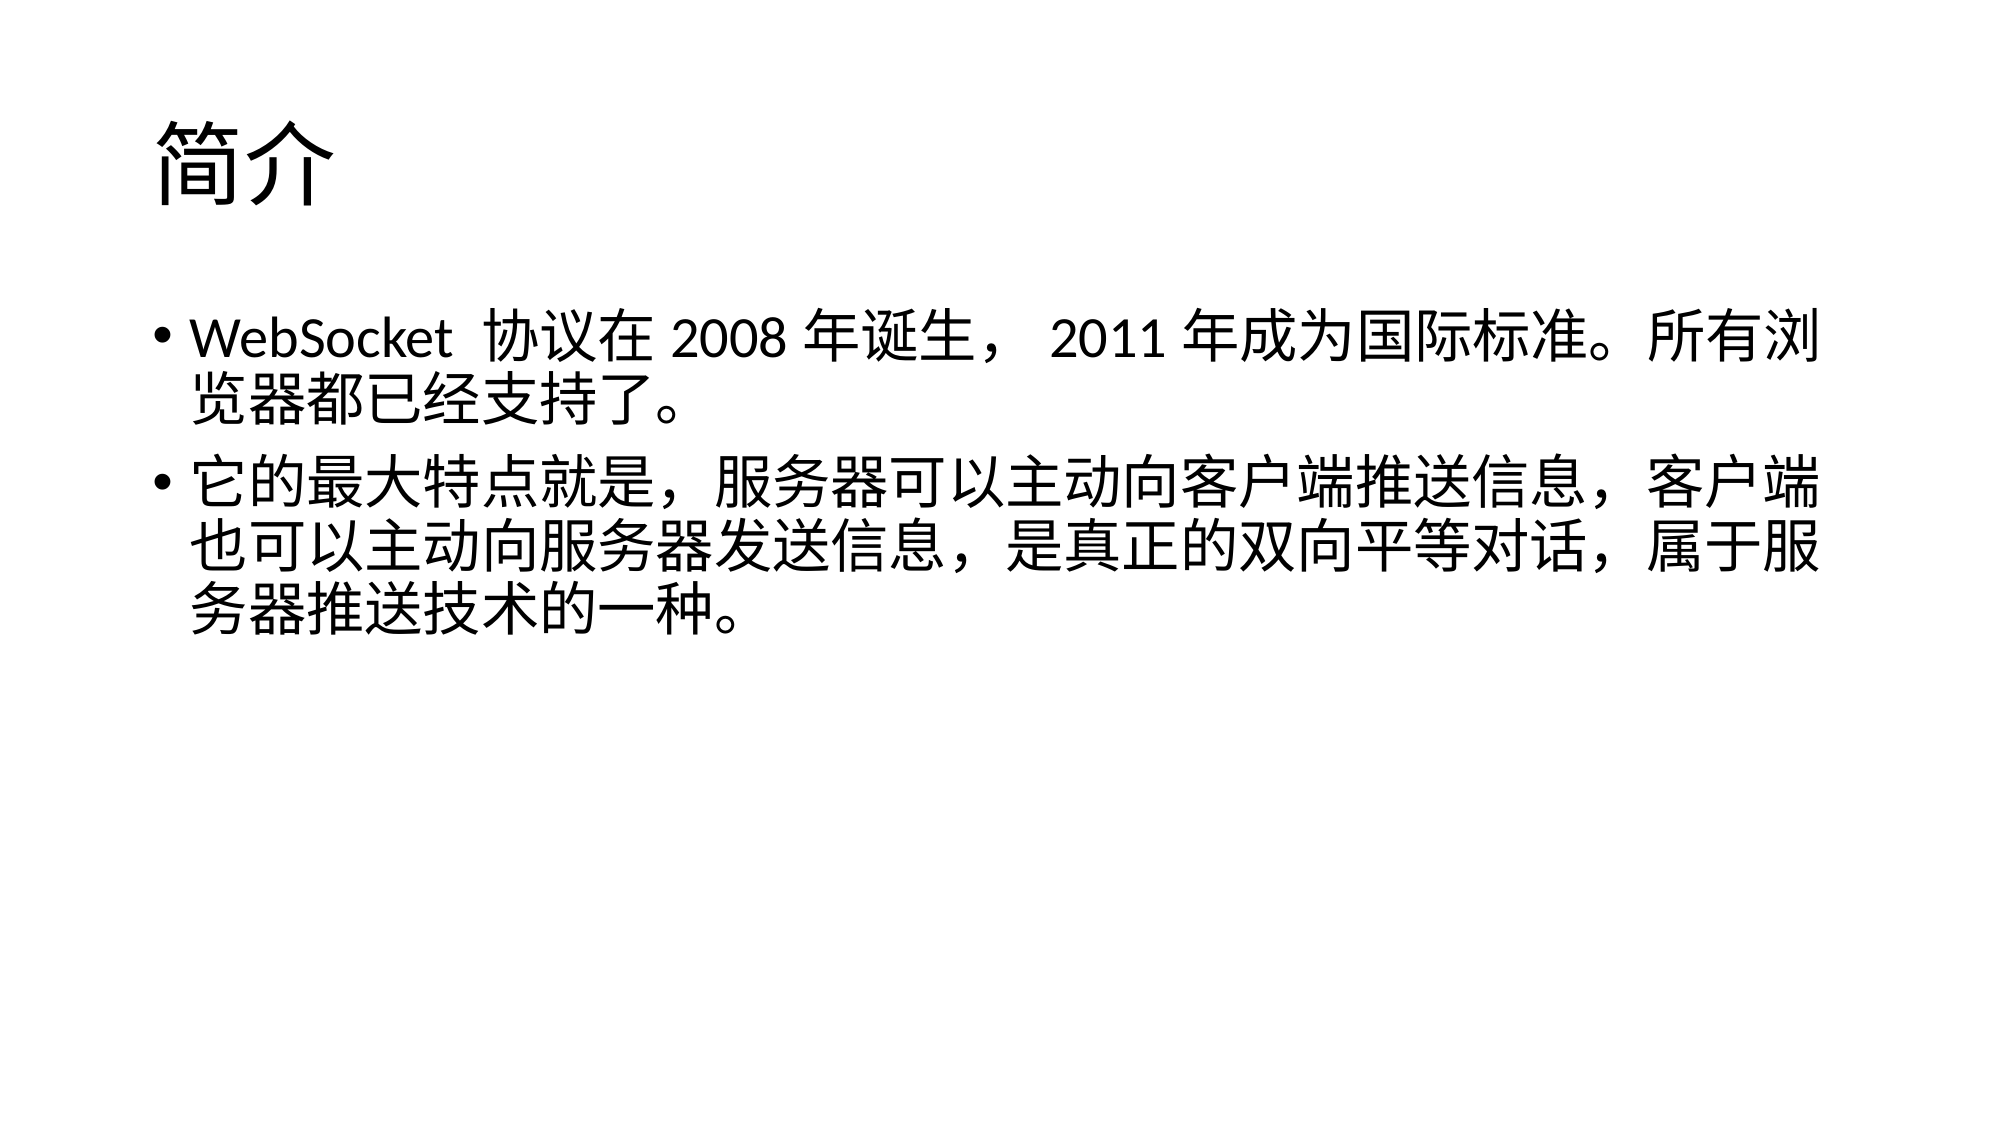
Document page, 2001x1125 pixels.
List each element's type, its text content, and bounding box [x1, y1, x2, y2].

title 简介 [137, 59, 1863, 278]
list WebSocket 协议在2008年诞生，2011年成为国际标准。所有浏览器都已经支持了。 它的最大特点就是，服务器可以主动向客户端推送信息，客户端也可以主动向服务器发送信息，是真正的双向平等对话，属于服务器推送技术的一种。 [137, 299, 1863, 1014]
